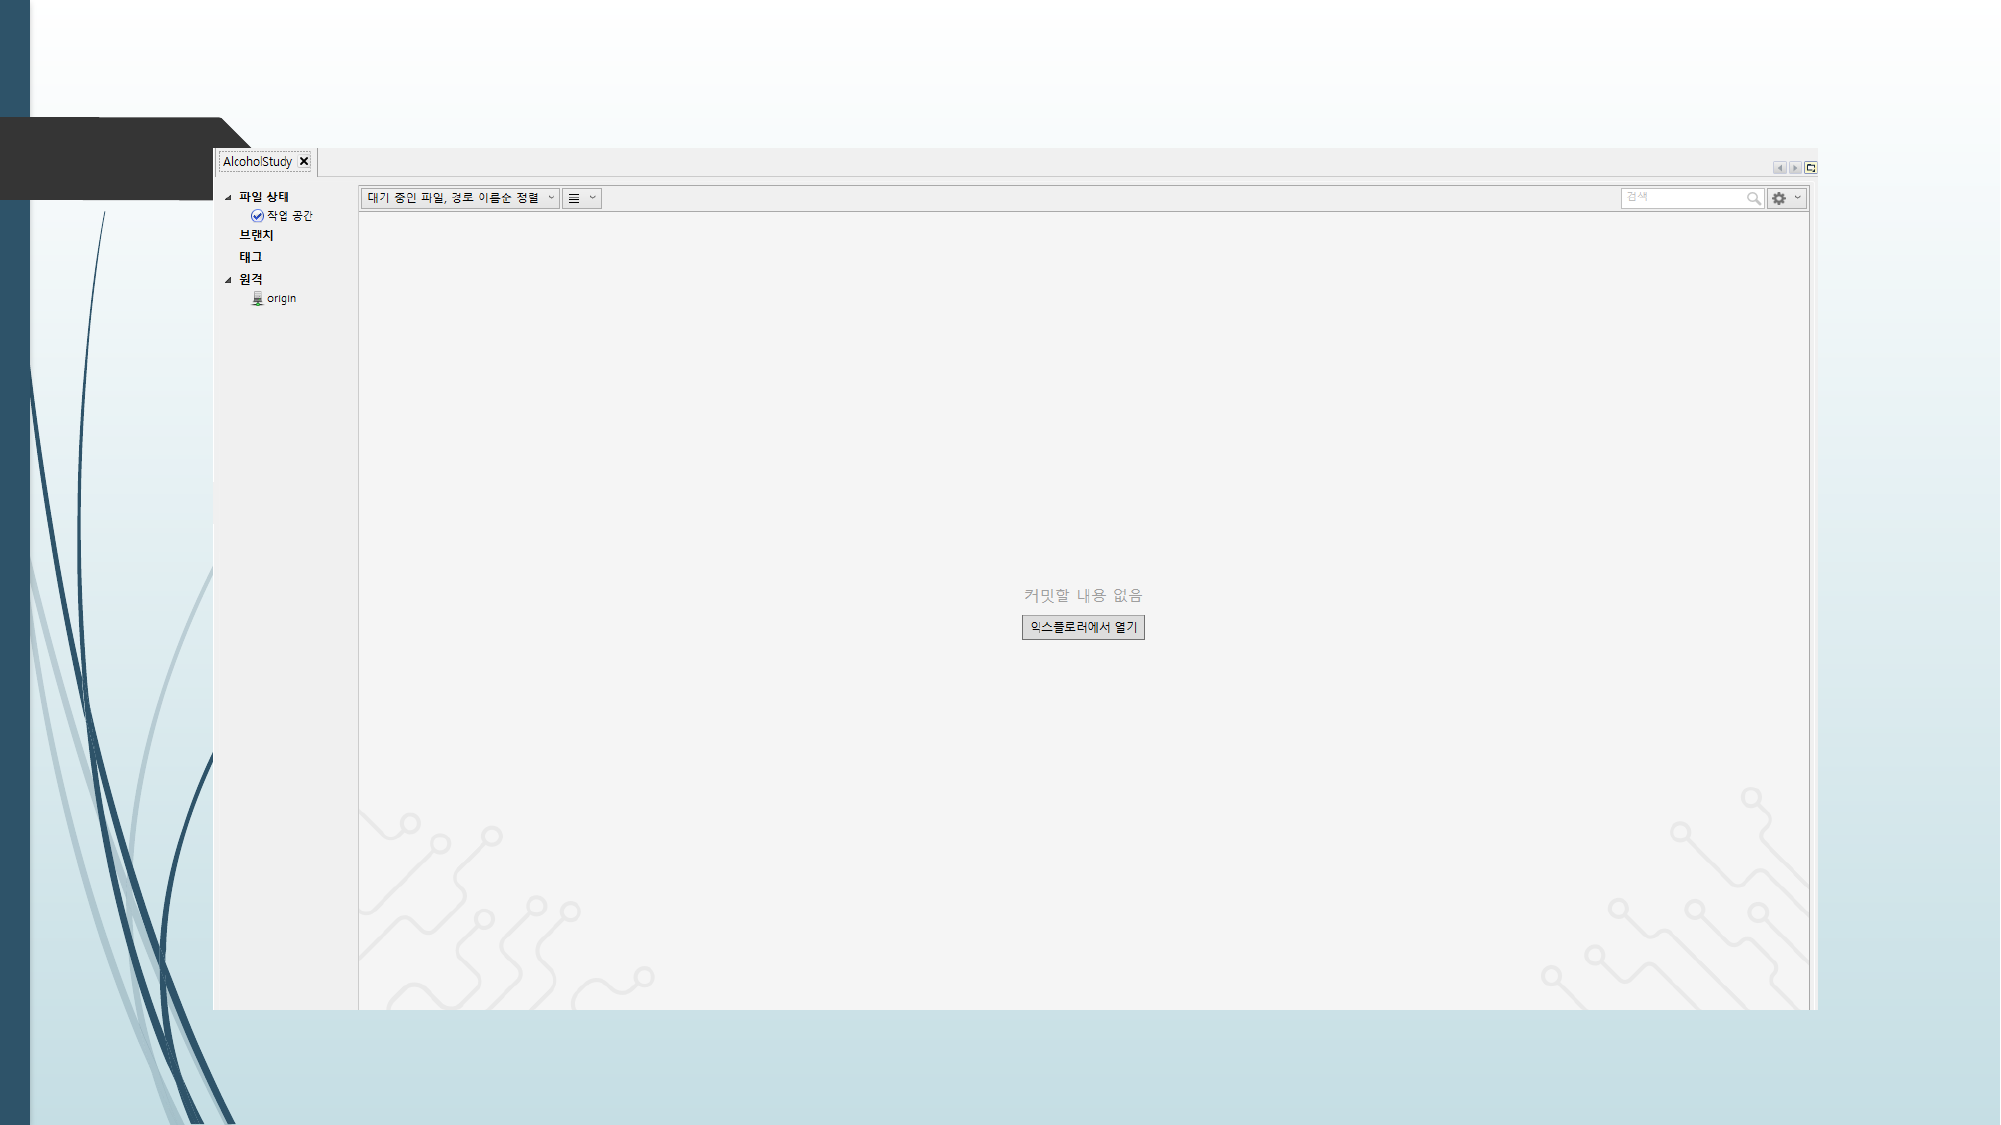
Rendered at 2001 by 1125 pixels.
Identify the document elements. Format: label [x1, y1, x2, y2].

picture [212, 148, 1818, 1010]
